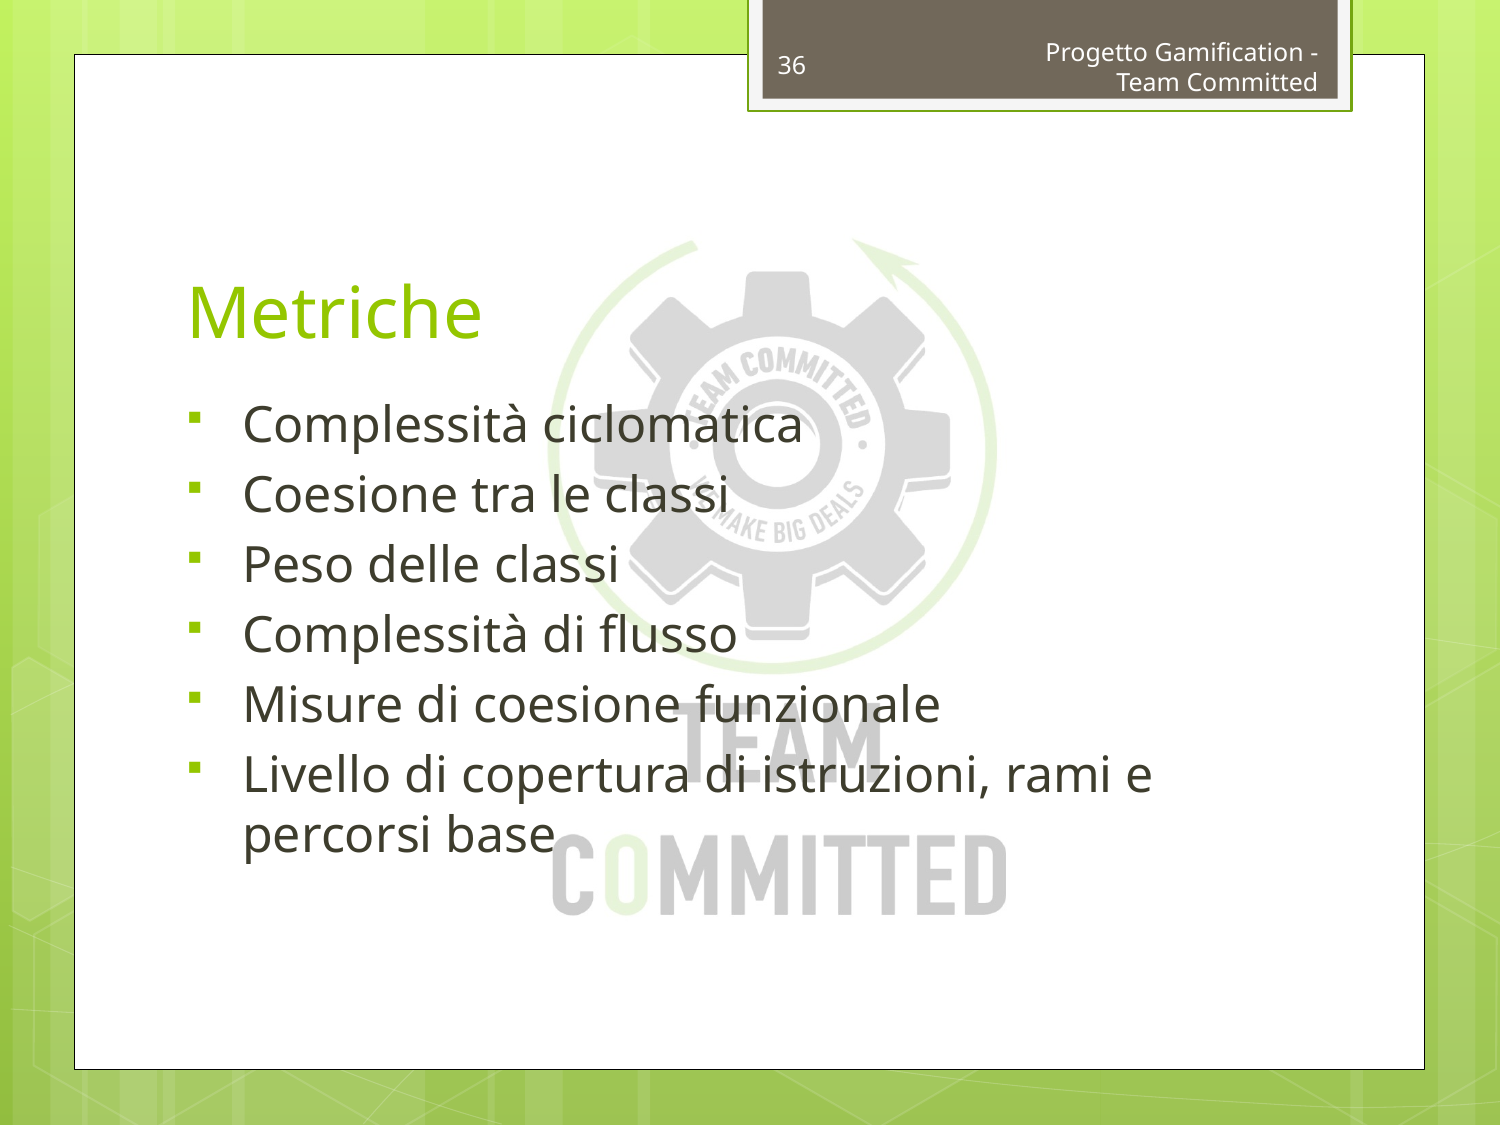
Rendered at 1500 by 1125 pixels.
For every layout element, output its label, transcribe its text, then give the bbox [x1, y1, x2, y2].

picture [450, 207, 1070, 960]
slide_number 36 [762, 36, 982, 97]
text_box Metriche [171, 172, 1324, 361]
text_box Complessità ciclomatica Coesione tra le classi Peso delle classi Complessità di flusso Misure di coesione funzionale Livello di copertura di istruzioni, rami e percorsi base [171, 385, 1283, 1016]
slide_number Progetto Gamification - Team Committed [983, 36, 1334, 97]
